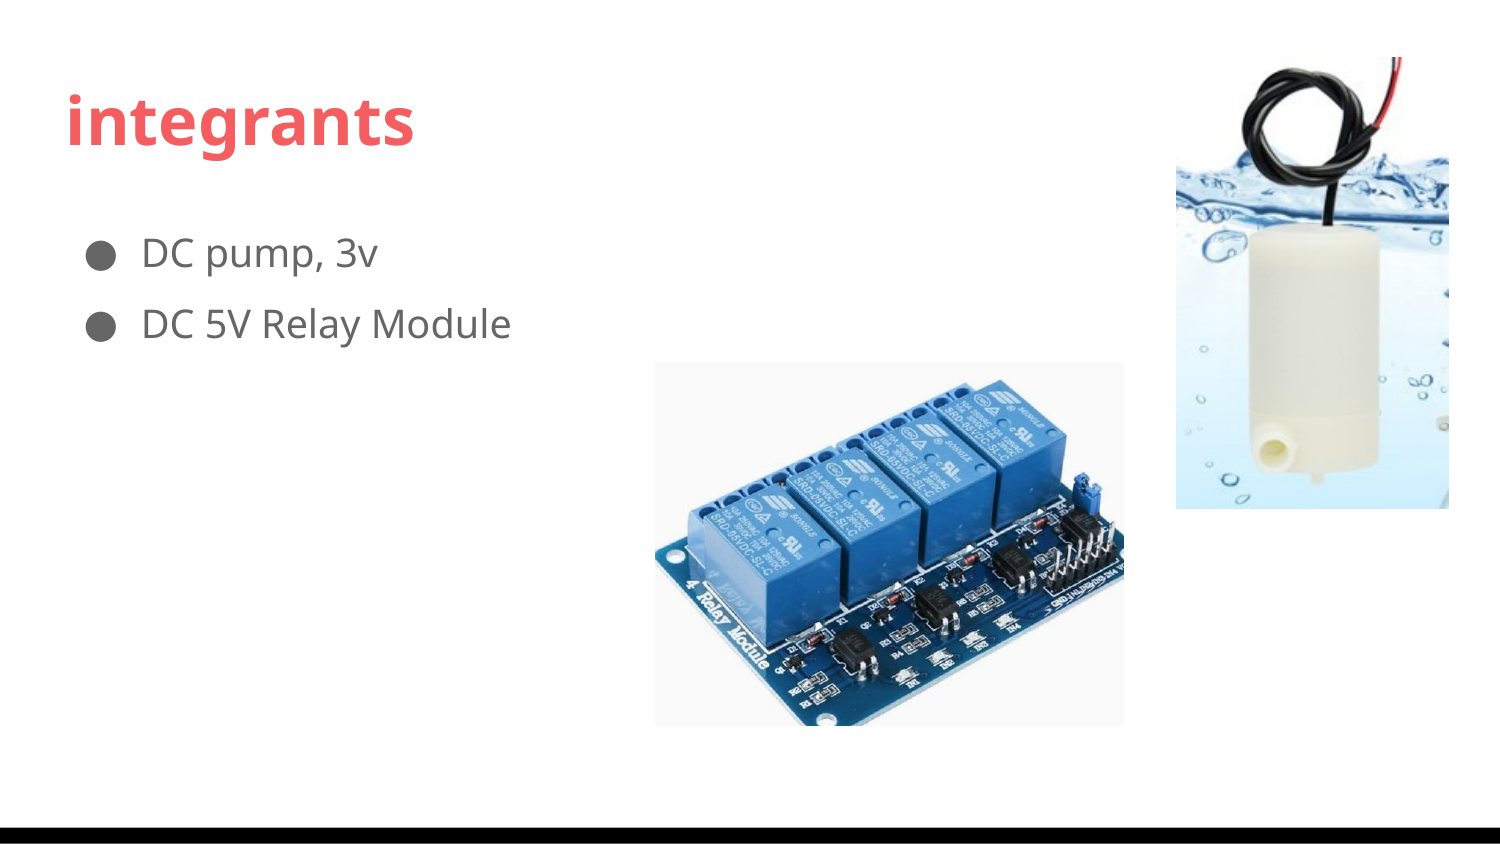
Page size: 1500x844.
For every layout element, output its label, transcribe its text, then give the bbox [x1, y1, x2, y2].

text_box DC pump, 3v DC 5V Relay Module [51, 189, 1449, 750]
picture [1176, 56, 1450, 509]
text_box integrants [51, 64, 1171, 167]
picture [655, 362, 1125, 726]
